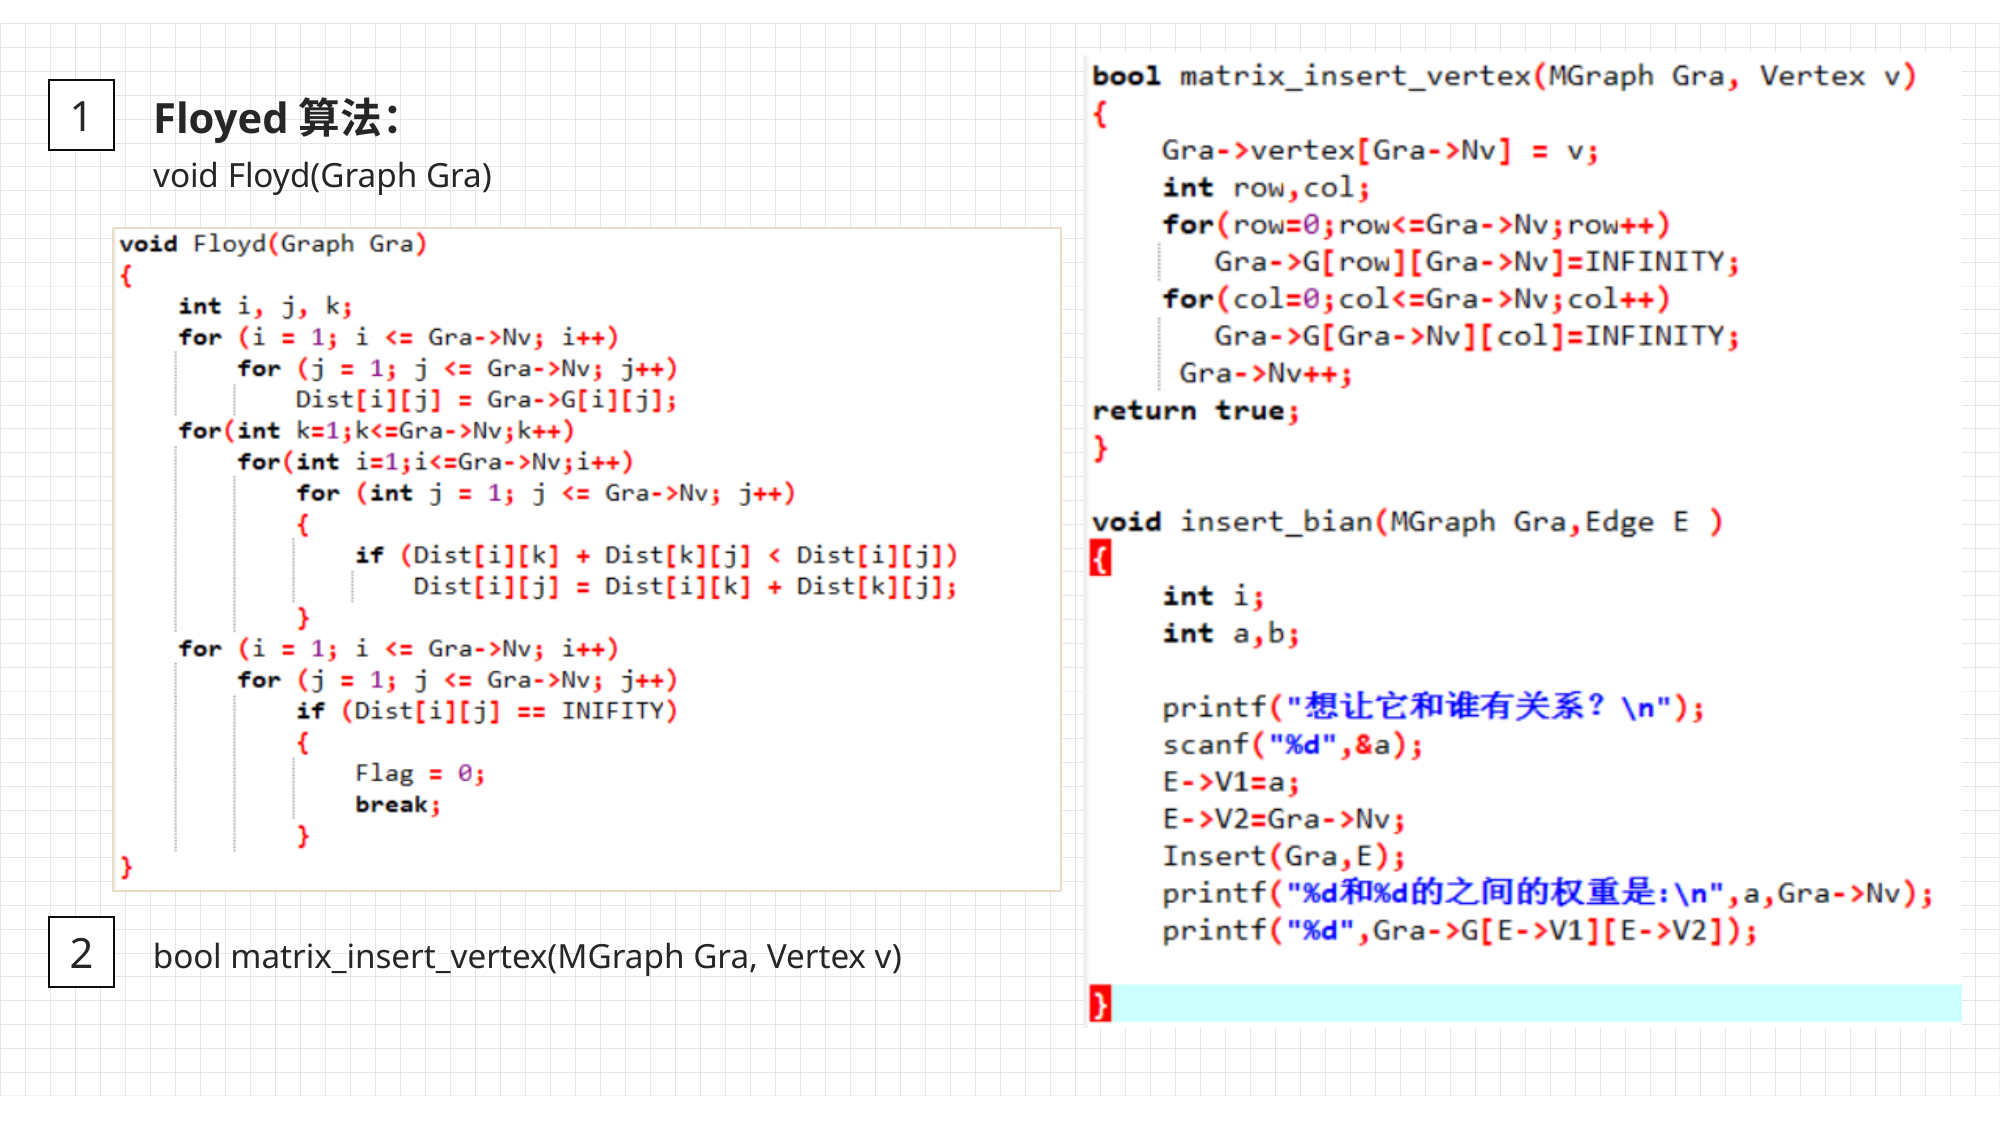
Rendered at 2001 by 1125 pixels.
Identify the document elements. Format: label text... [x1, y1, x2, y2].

text_box 1 [48, 79, 115, 151]
text_box [0, 22, 2000, 1097]
picture [114, 228, 1060, 891]
picture [1082, 52, 1962, 1028]
text_box Floyed算法： void Floyd(Graph Gra) [138, 69, 692, 201]
text_box bool matrix_insert_vertex(MGraph Gra, Vertex v) [138, 916, 1010, 983]
text_box 2 [48, 916, 115, 988]
